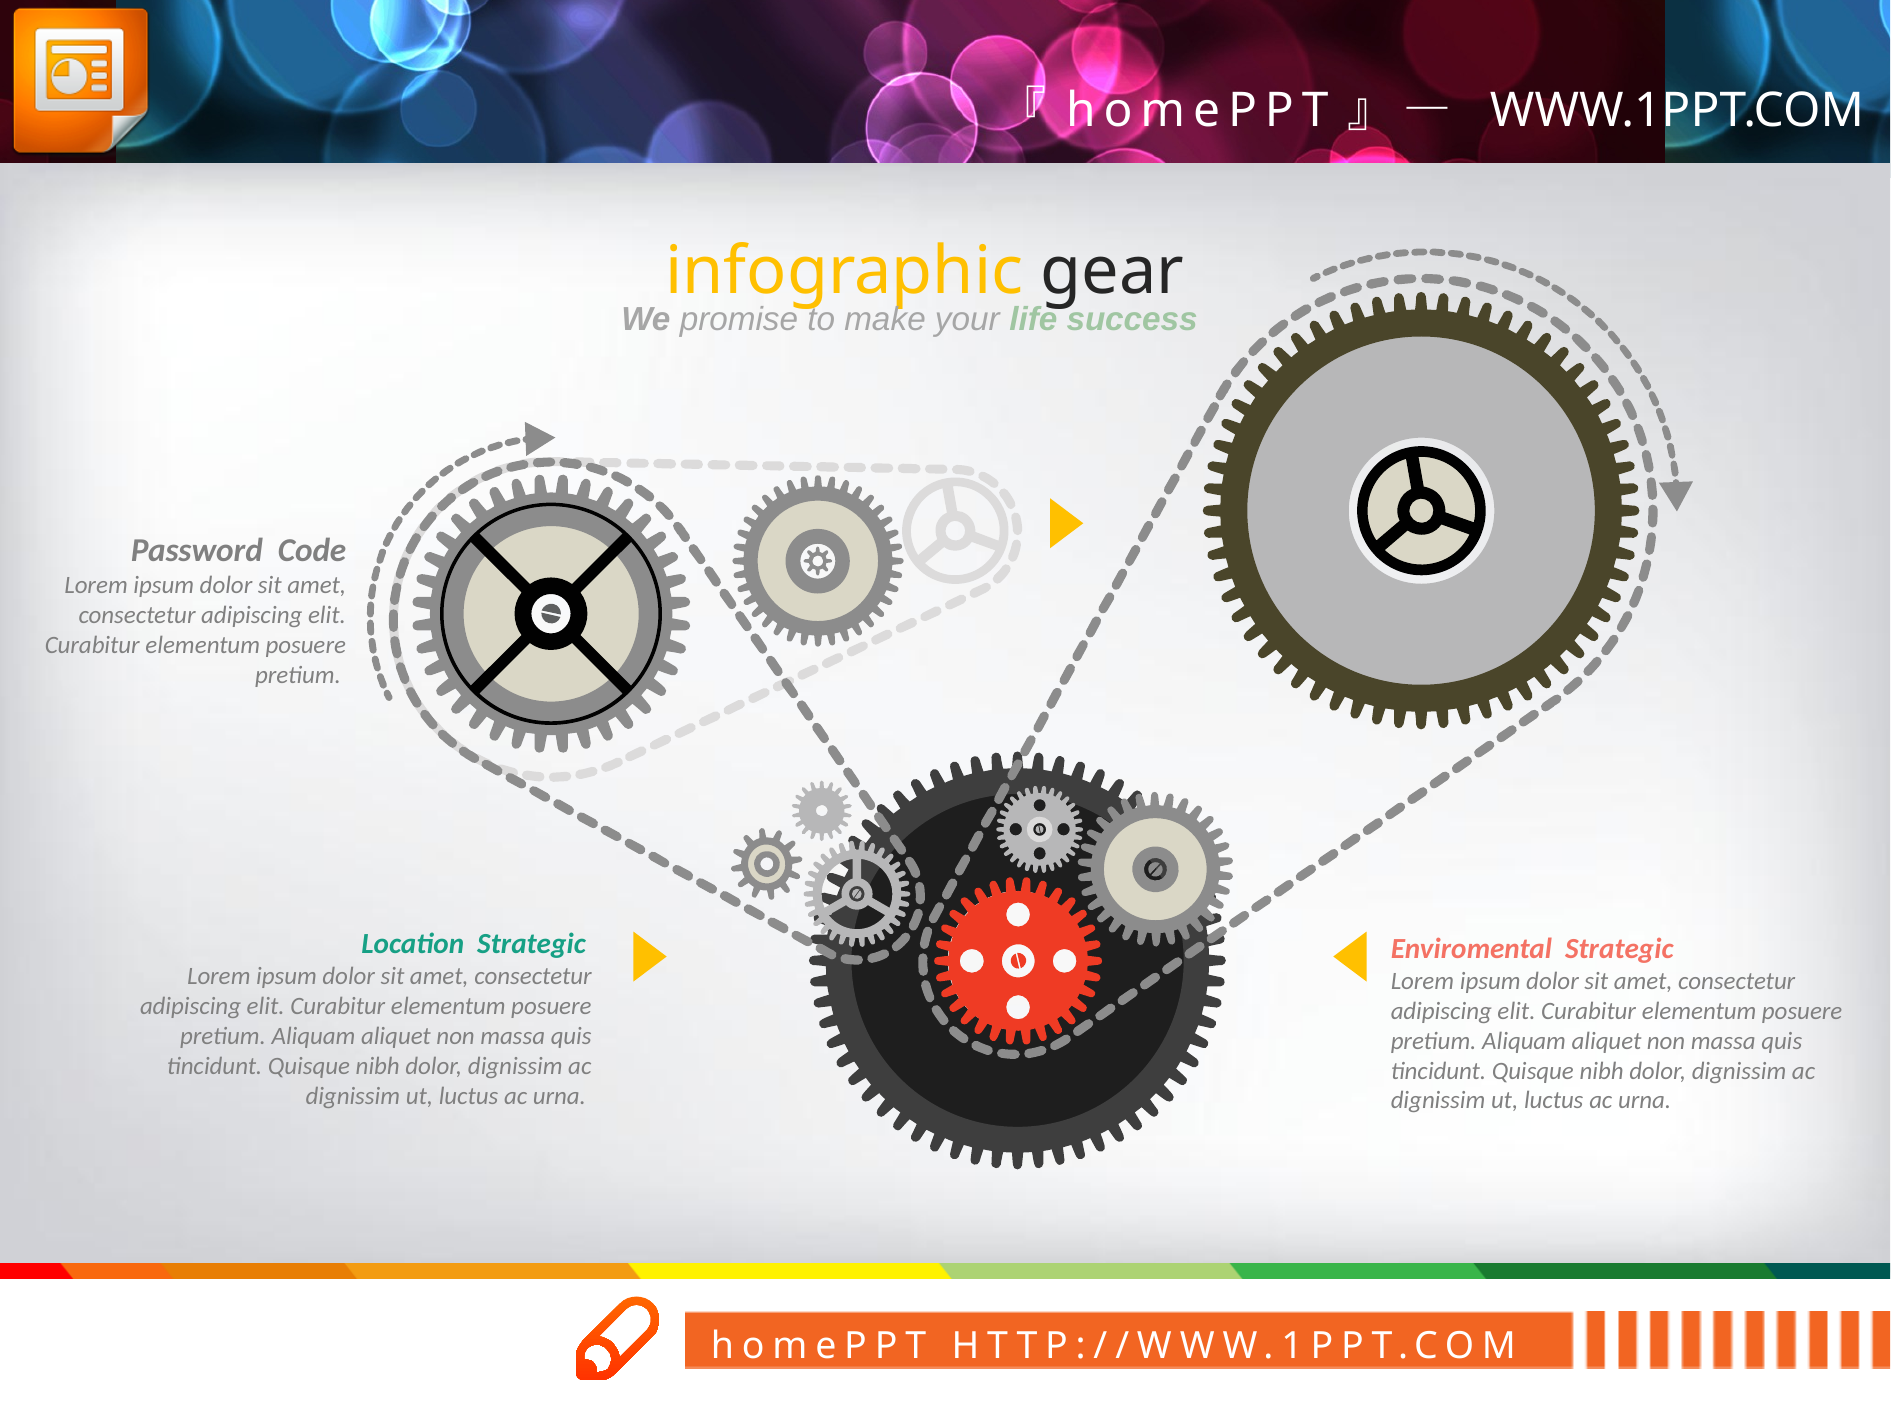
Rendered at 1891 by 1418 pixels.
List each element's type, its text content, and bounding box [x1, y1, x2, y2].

text_box Enviromental Strategic Lorem ipsum dolor sit amet, consectetur adipiscing elit. Curabitur elementum posuere pretium. Aliquam aliquet non massa quis tincidunt. Quisque nibh dolor, dignissim ac dignissim ut, luctus ac urna. [1698, 919, 1884, 1115]
text_box Location Strategic Lorem ipsum dolor sit amet, consectetur adipiscing elit. Curabitur elementum posuere pretium. Aliquam aliquet non massa quis tincidunt. Quisque nibh dolor, dignissim ac dignissim ut, luctus ac urna. [99, 914, 361, 1111]
text_box infographic gear [66, 214, 1784, 319]
picture [0, 0, 1891, 1279]
picture [685, 1311, 1891, 1369]
text_box Password Code Lorem ipsum dolor sit amet, consectetur adipiscing elit. Curabitur elementum posuere pretium. [0, 518, 361, 682]
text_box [366, 248, 1694, 1170]
